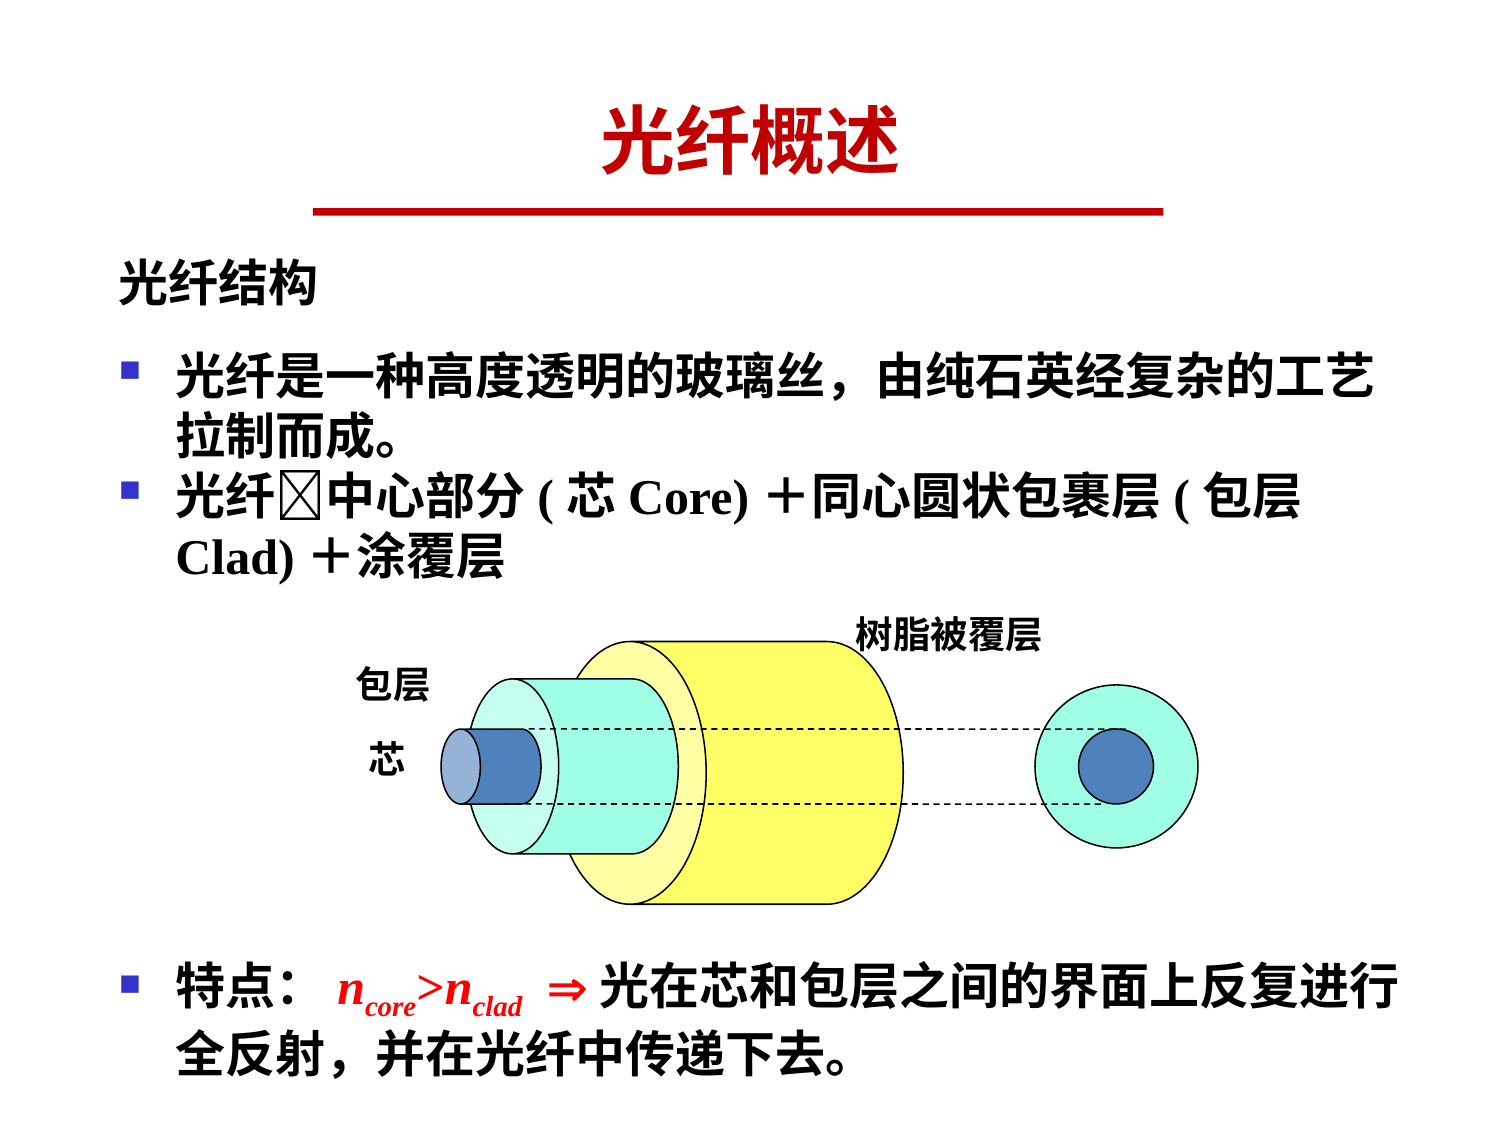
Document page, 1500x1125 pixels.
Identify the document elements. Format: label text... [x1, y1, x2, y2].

text_box 光纤结构 光纤是一种高度透明的玻璃丝，由纯石英经复杂的工艺拉制而成。 光纤中心部分(芯Core)＋同心圆状包裹层(包层Clad)＋涂覆层 特点：ncore>nclad 光在芯和包层之间的界面上反复进行全反射，并在光纤中传递下去。 [104, 243, 1436, 1019]
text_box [340, 603, 1199, 905]
title 光纤概述 [75, 45, 1425, 233]
text_box [311, 206, 1165, 218]
